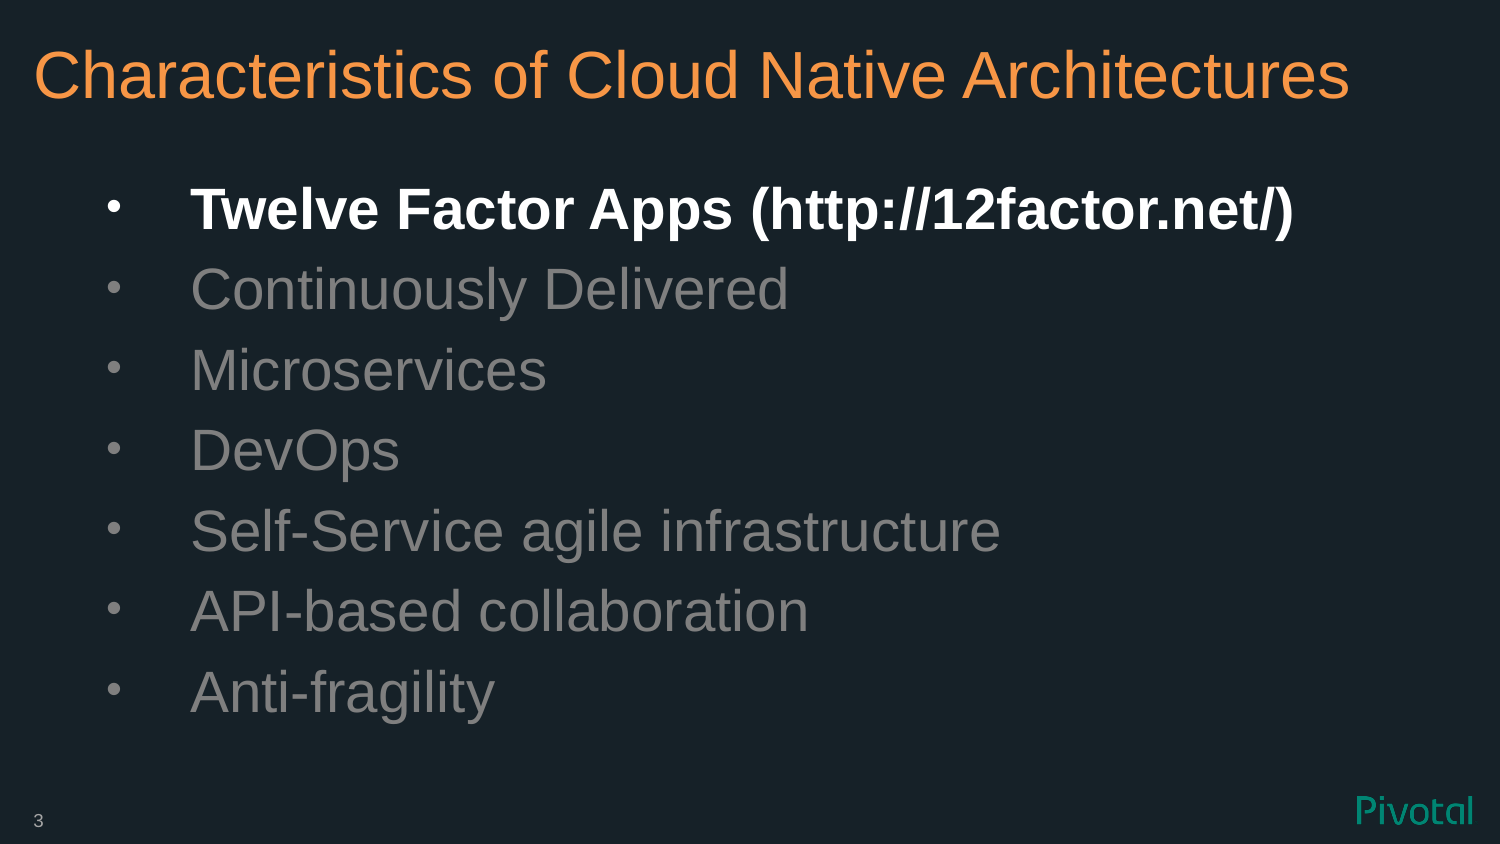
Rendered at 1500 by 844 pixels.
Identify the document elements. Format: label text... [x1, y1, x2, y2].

slide_number 3 [7, 797, 68, 843]
text_box Twelve Factor Apps (http://12factor.net/) Continuously Delivered Microservices DevOps Self-Service agile infrastructure API-based collaboration Anti-fragility [68, 145, 1333, 843]
text_box Characteristics of Cloud Native Architectures [18, 24, 1462, 103]
picture [1357, 796, 1478, 825]
